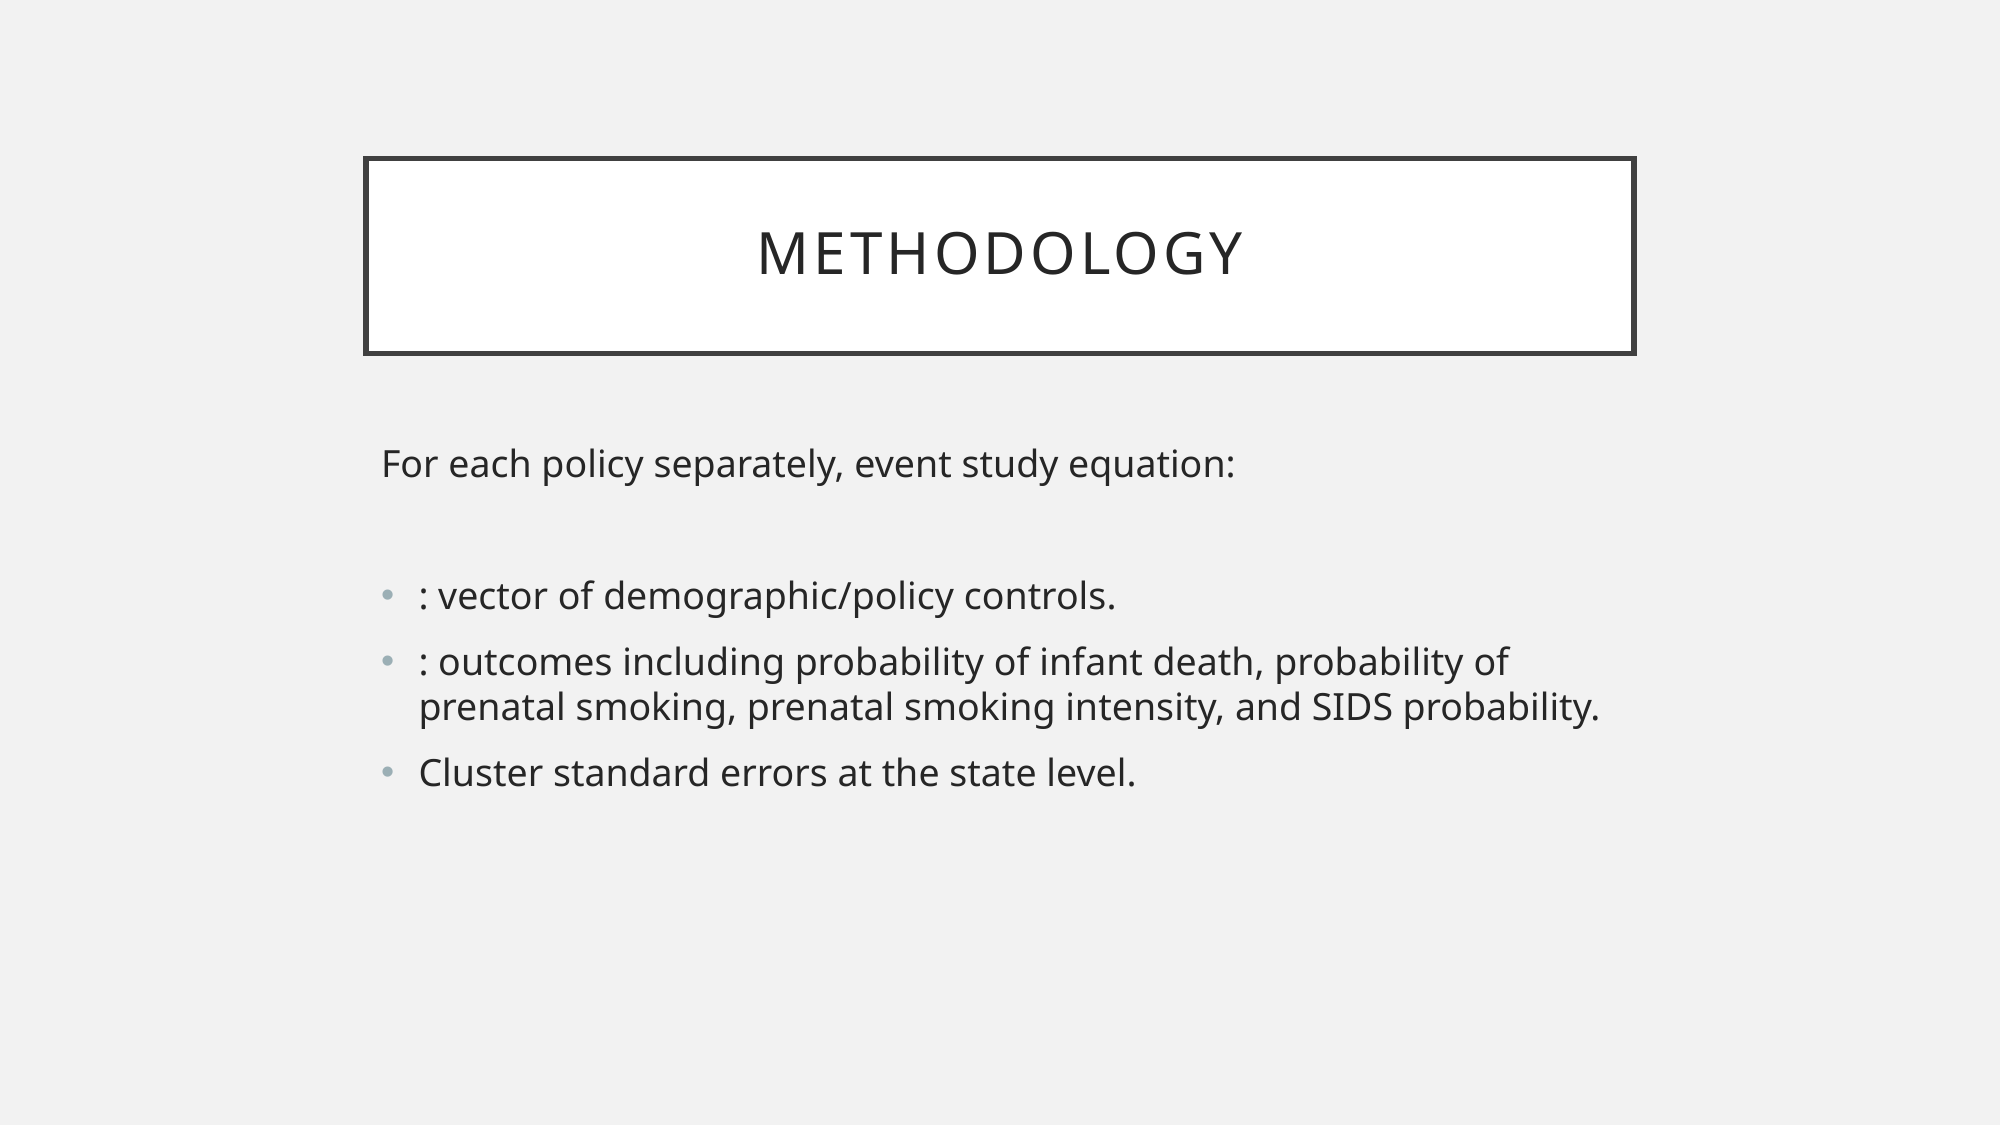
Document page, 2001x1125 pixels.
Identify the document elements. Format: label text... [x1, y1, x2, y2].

title Methodology [363, 156, 1637, 356]
